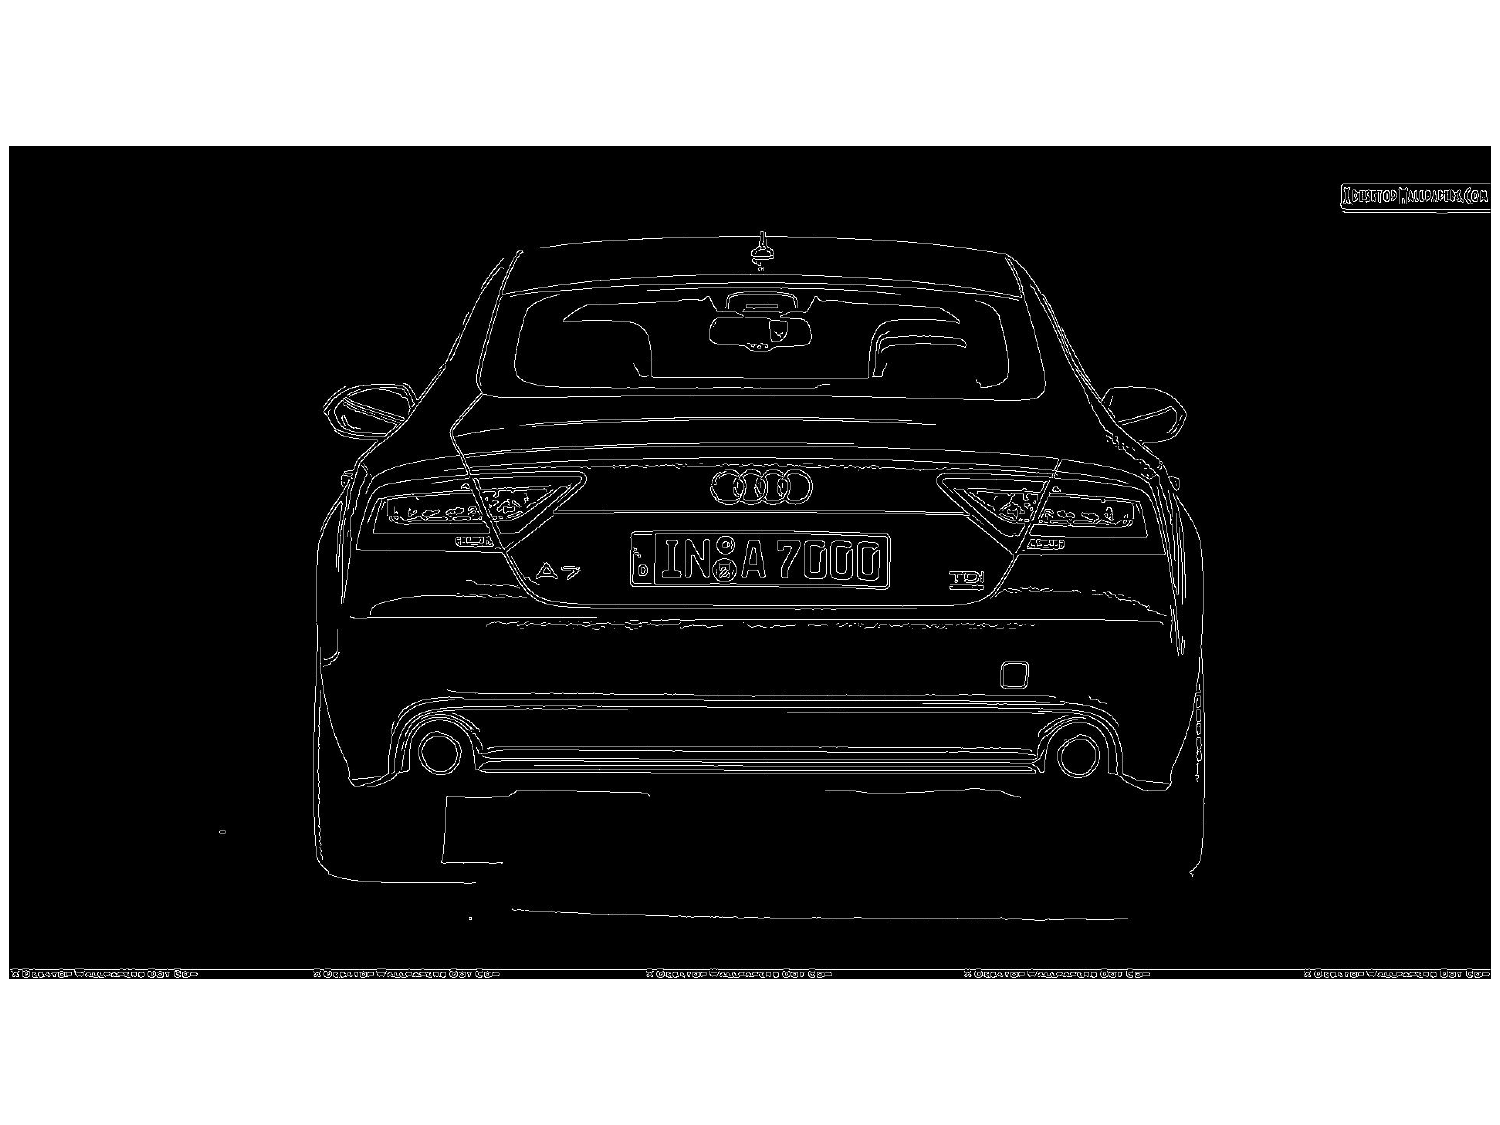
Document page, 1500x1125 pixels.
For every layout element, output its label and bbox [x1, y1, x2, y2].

picture [9, 145, 1491, 979]
